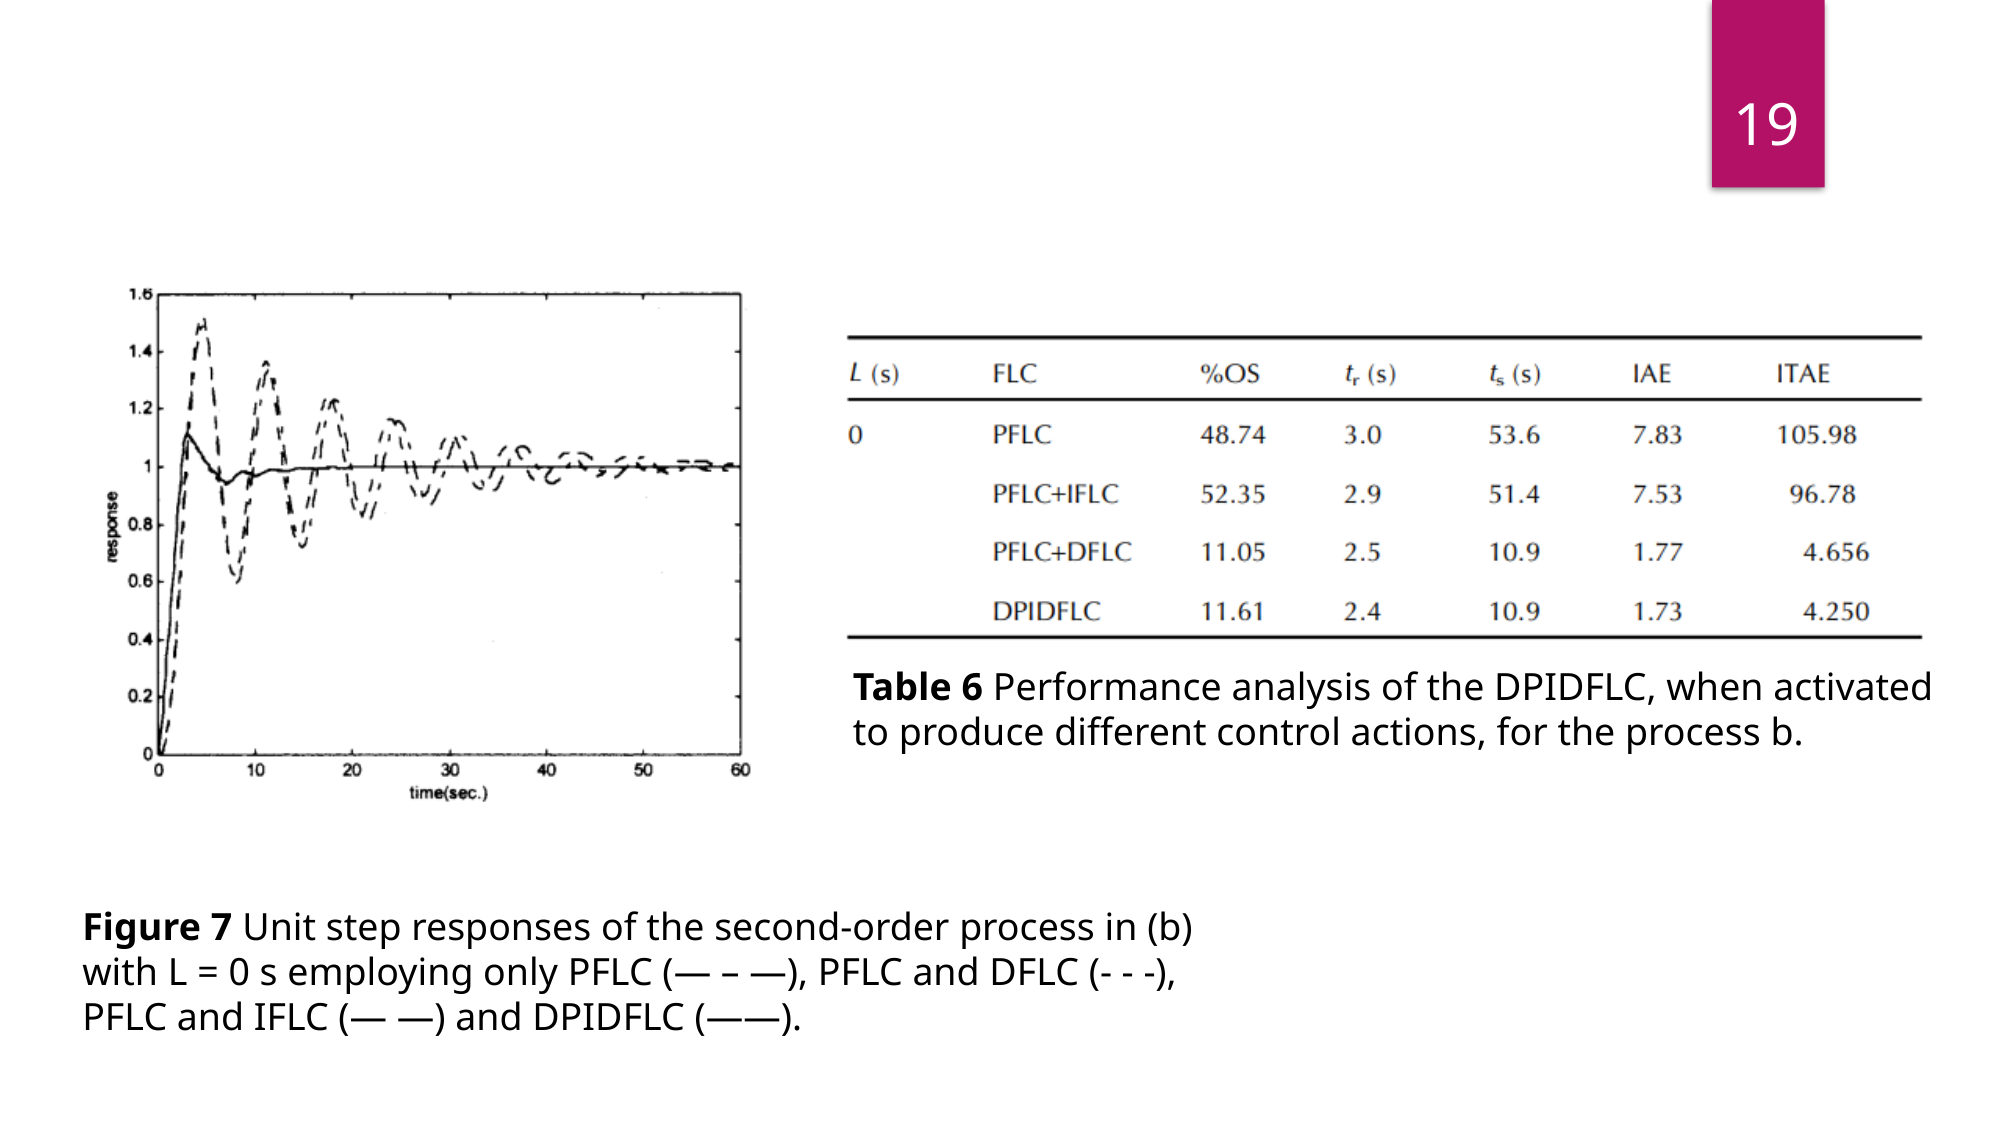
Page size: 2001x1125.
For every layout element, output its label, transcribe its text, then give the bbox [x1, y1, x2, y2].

text_box Figure 7 Unit step responses of the second-order process in (b) with L = 0 s employing only PFLC (— – —), PFLC and DFLC (- - -), PFLC and IFLC (— —) and DPIDFLC (——). [67, 895, 1219, 1046]
text_box Table 6 Performance analysis of the DPIDFLC, when activated to produce different control actions, for the process b. [844, 679, 1960, 761]
picture [67, 265, 1961, 808]
slide_number 19 [1698, 48, 1836, 175]
